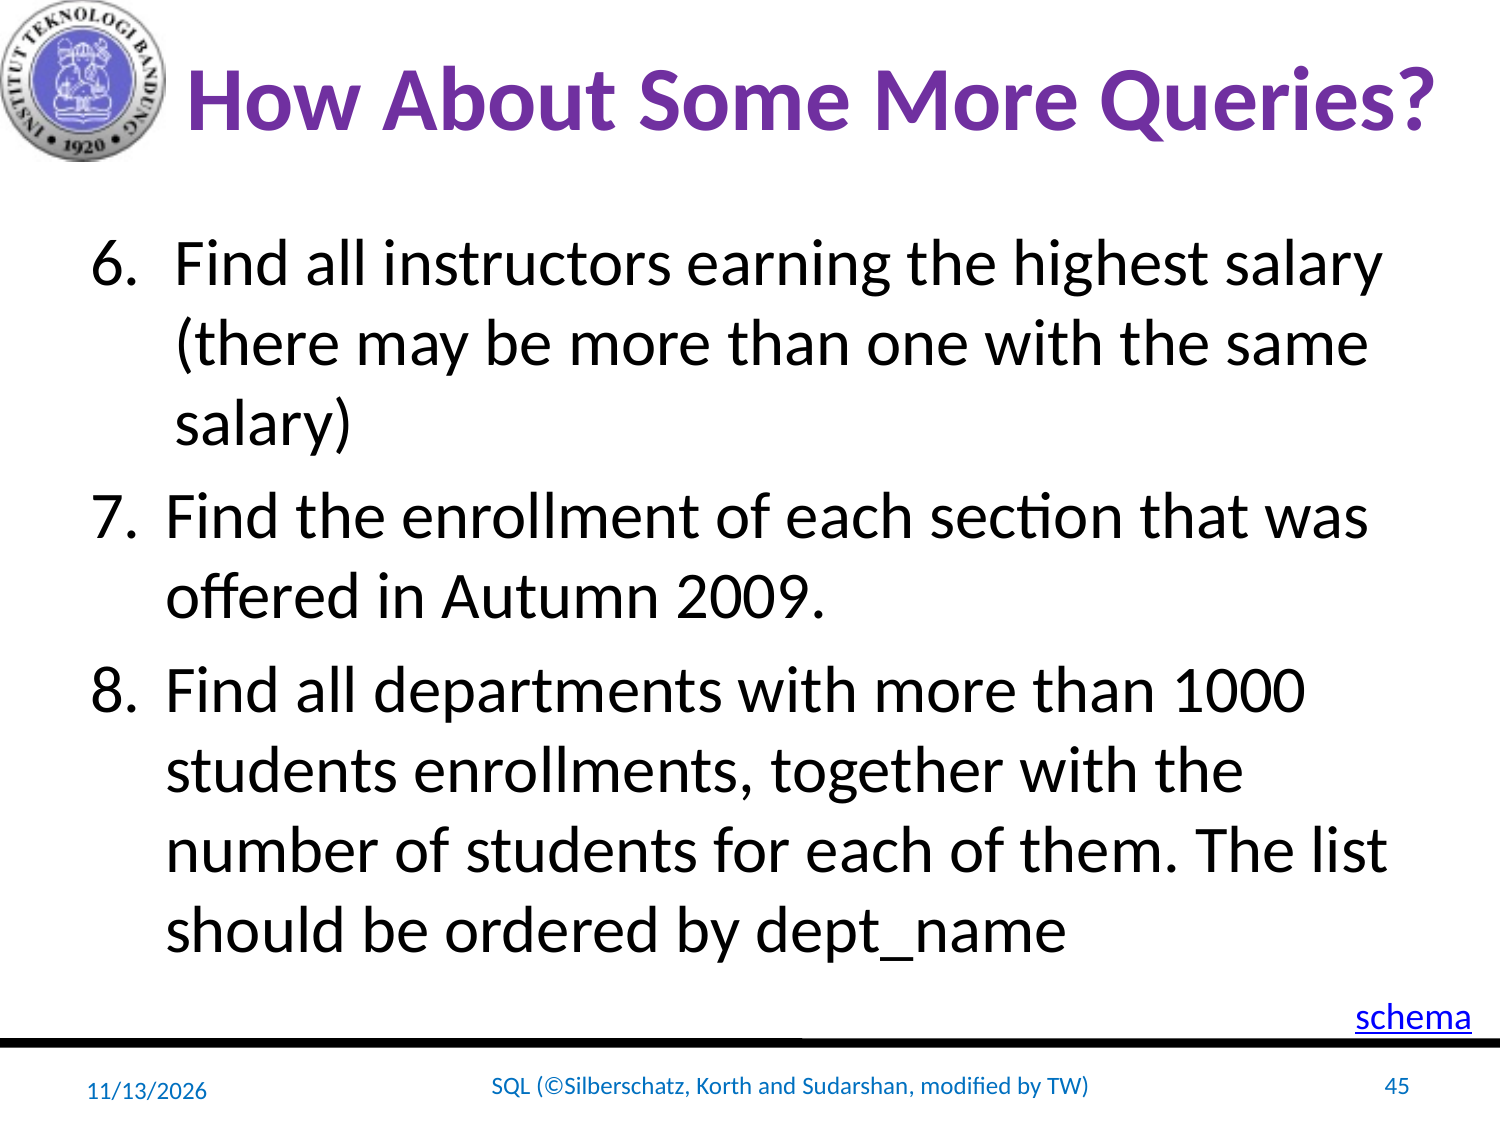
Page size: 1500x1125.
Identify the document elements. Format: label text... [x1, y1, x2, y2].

picture [0, 0, 138, 162]
title How About Some More Queries? [138, 0, 1489, 188]
footer SQL (©Silberschatz, Korth and Sudarshan, modified by TW) [246, 1054, 1336, 1115]
slide_number 45 [1359, 1054, 1425, 1115]
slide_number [58, 1054, 223, 1125]
text_box schema [1340, 984, 1488, 1045]
list Find all instructors earning the highest salary (there may be more than one with the same salary) Find the enrollment of each section that was offered in Autumn 2009. Find all departments with more than 1000 students enrollments, together with the number of students for each of them. The list should be ordered by dept_name [75, 210, 1465, 1005]
